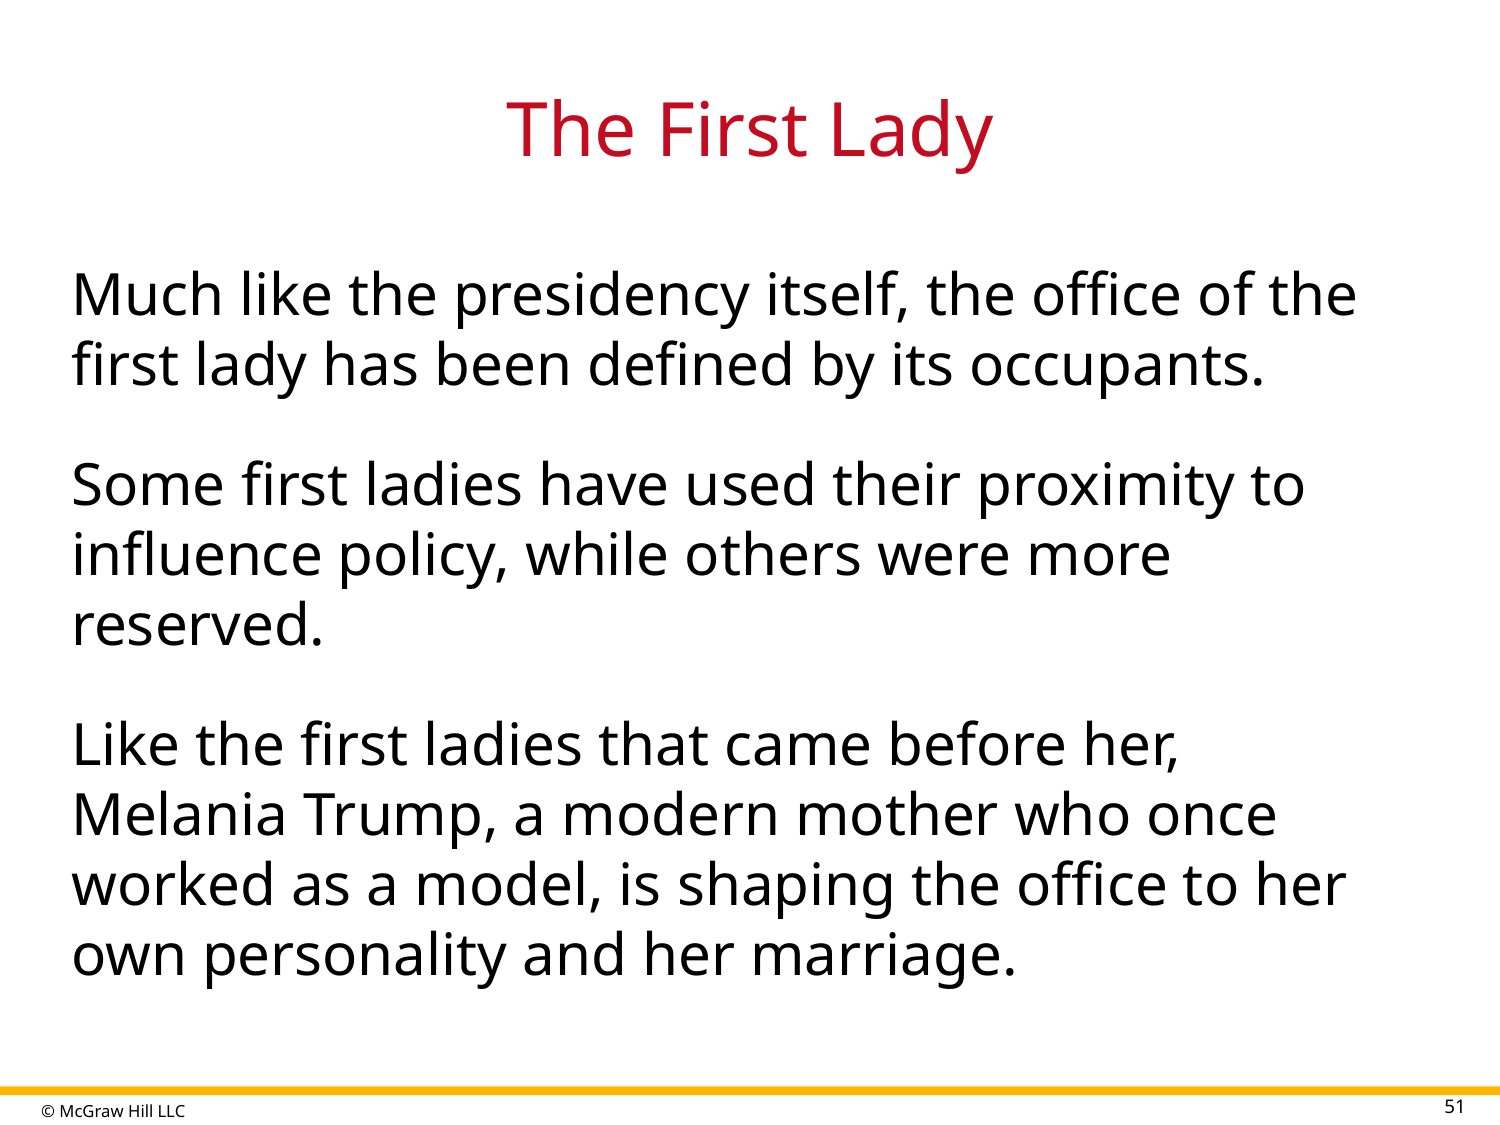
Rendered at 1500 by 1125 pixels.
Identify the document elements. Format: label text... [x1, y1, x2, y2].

slide_number 51 [1415, 1094, 1474, 1122]
title The First Lady [54, 30, 1446, 222]
list Much like the presidency itself, the office of the first lady has been defined by its occupants. Some first ladies have used their proximity to influence policy, while others were more reserved. Like the first ladies that came before her, Melania Trump, a modern mother who once worked as a model, is shaping the office to her own personality and her marriage. [56, 249, 1416, 1038]
